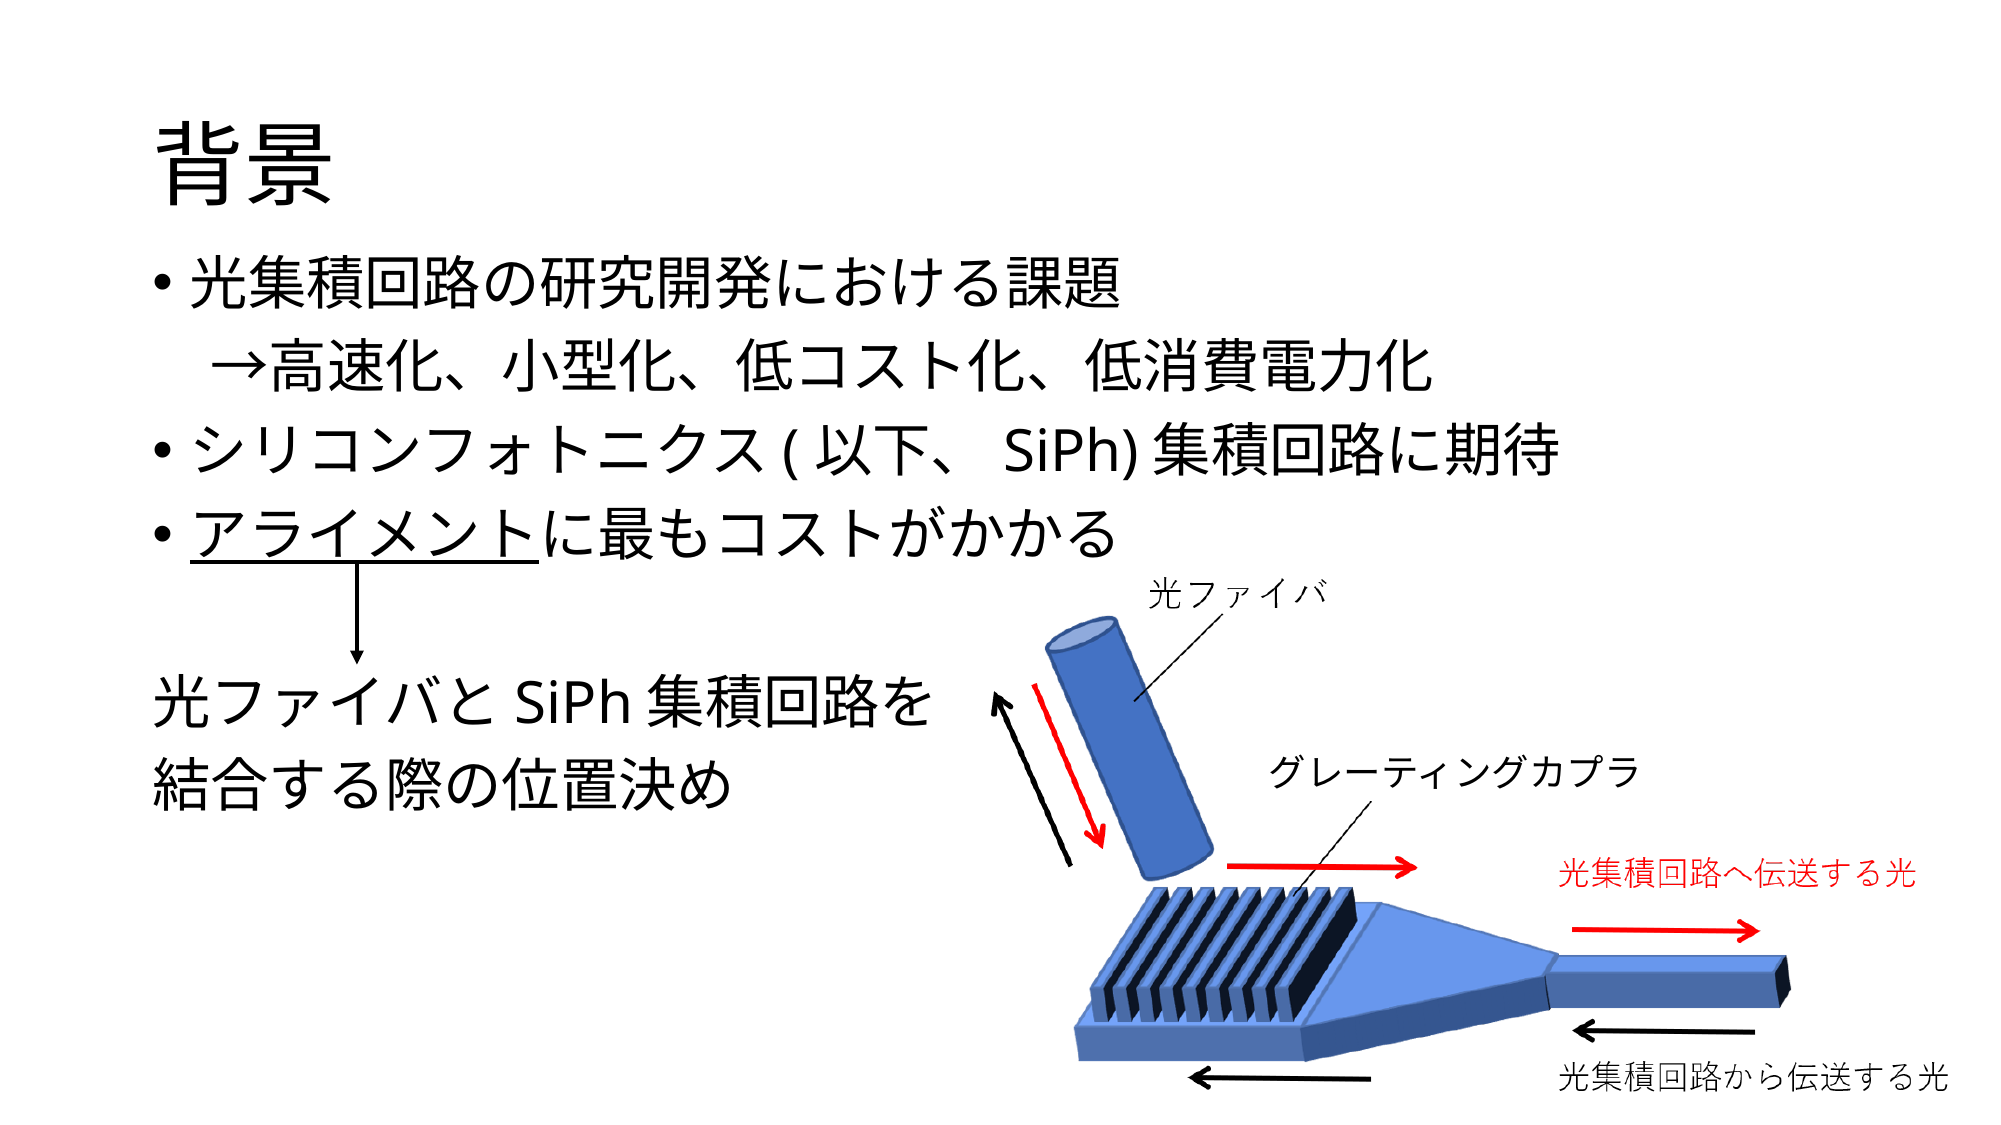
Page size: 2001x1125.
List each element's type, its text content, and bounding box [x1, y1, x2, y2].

title 背景 [137, 59, 1863, 246]
list 光集積回路の研究開発における課題 →高速化、小型化、低コスト化、低消費電力化 シリコンフォトニクス(以下、SiPh)集積回路に期待 アライメントに最もコストがかかる 光ファイバとSiPh集積回路を 結合する際の位置決め [137, 246, 1863, 961]
picture [970, 562, 1985, 1118]
